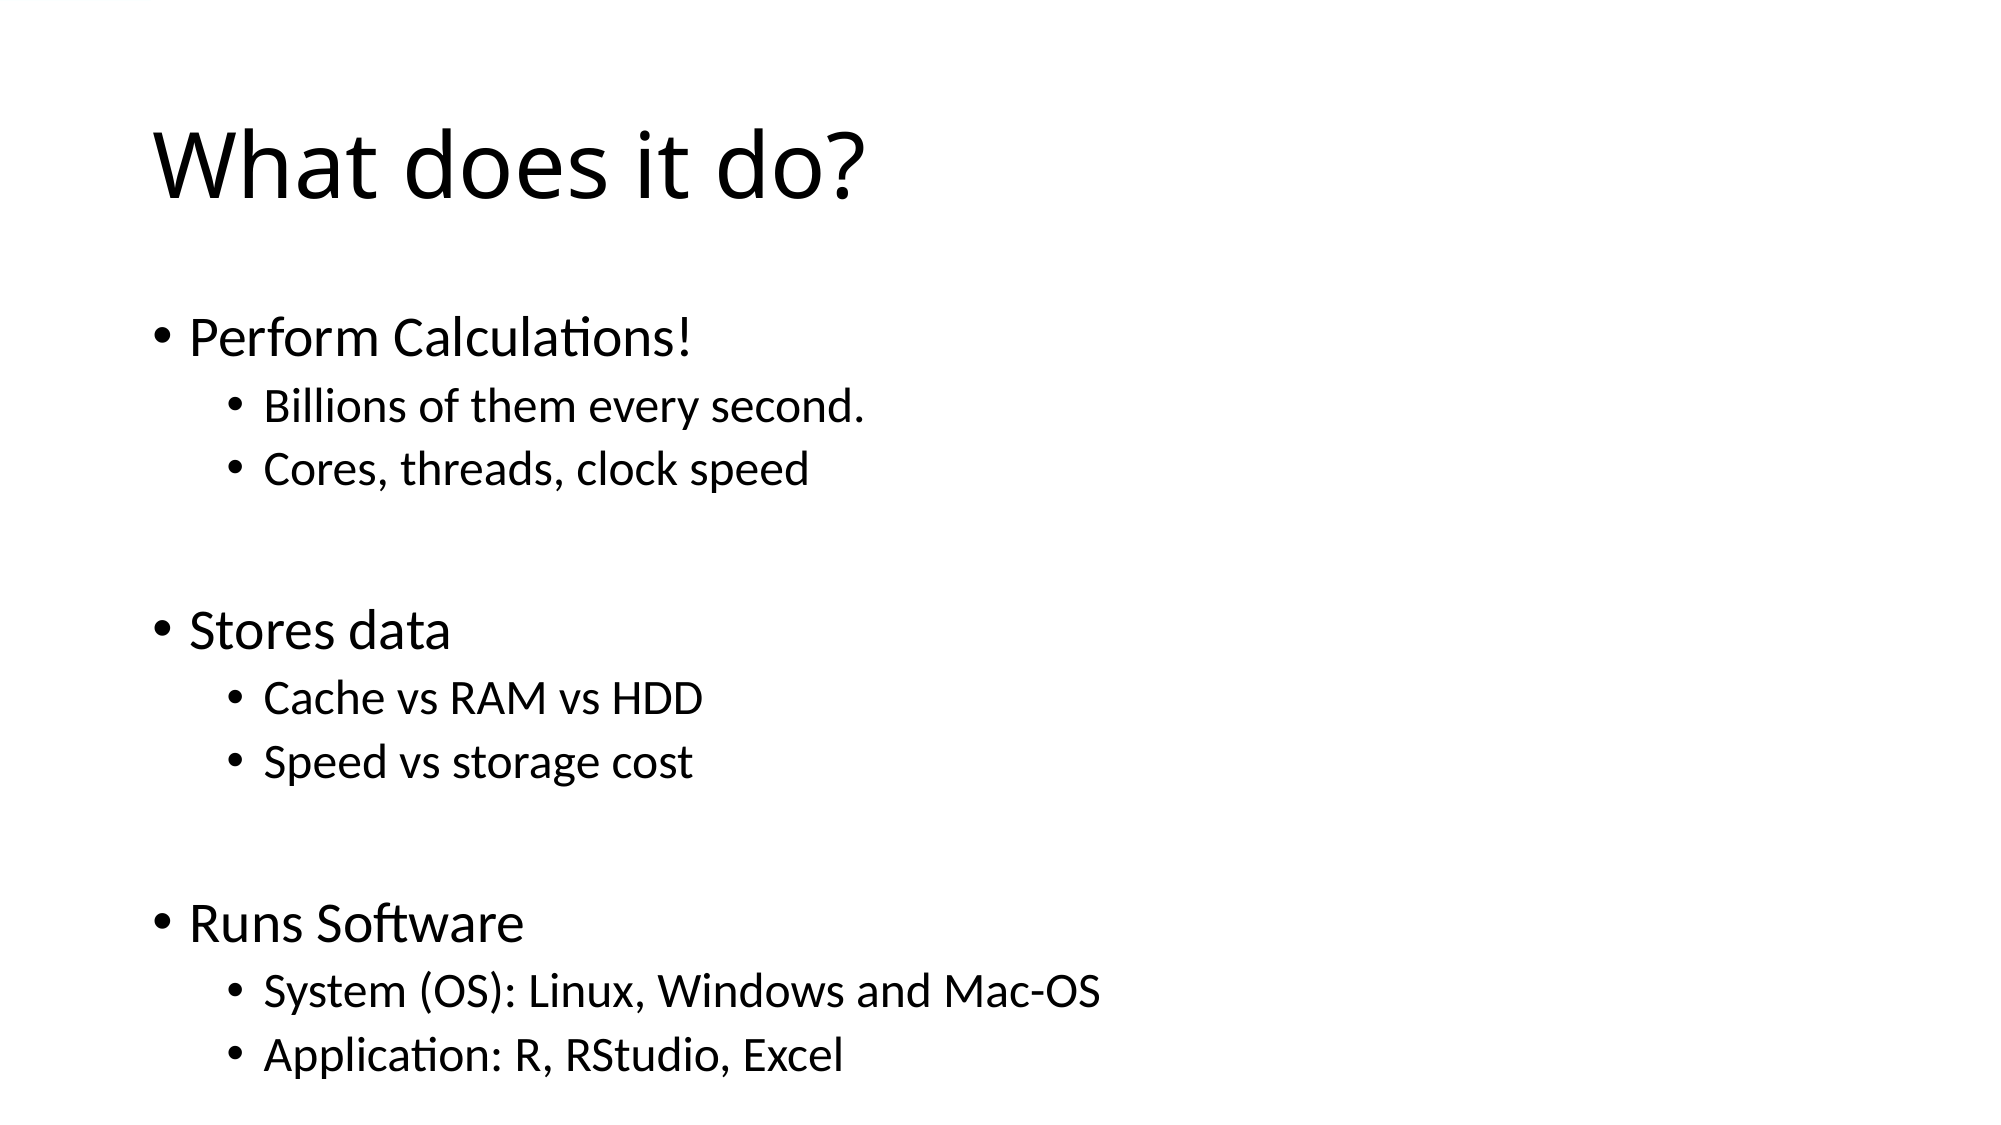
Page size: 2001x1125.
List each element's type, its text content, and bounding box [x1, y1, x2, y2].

list Perform Calculations! Billions of them every second. Cores, threads, clock speed Stores data Cache vs RAM vs HDD Speed vs storage cost Runs Software System (OS): Linux, Windows and Mac-OS Application: R, RStudio, Excel [137, 299, 1863, 1090]
title What does it do? [137, 59, 1863, 278]
